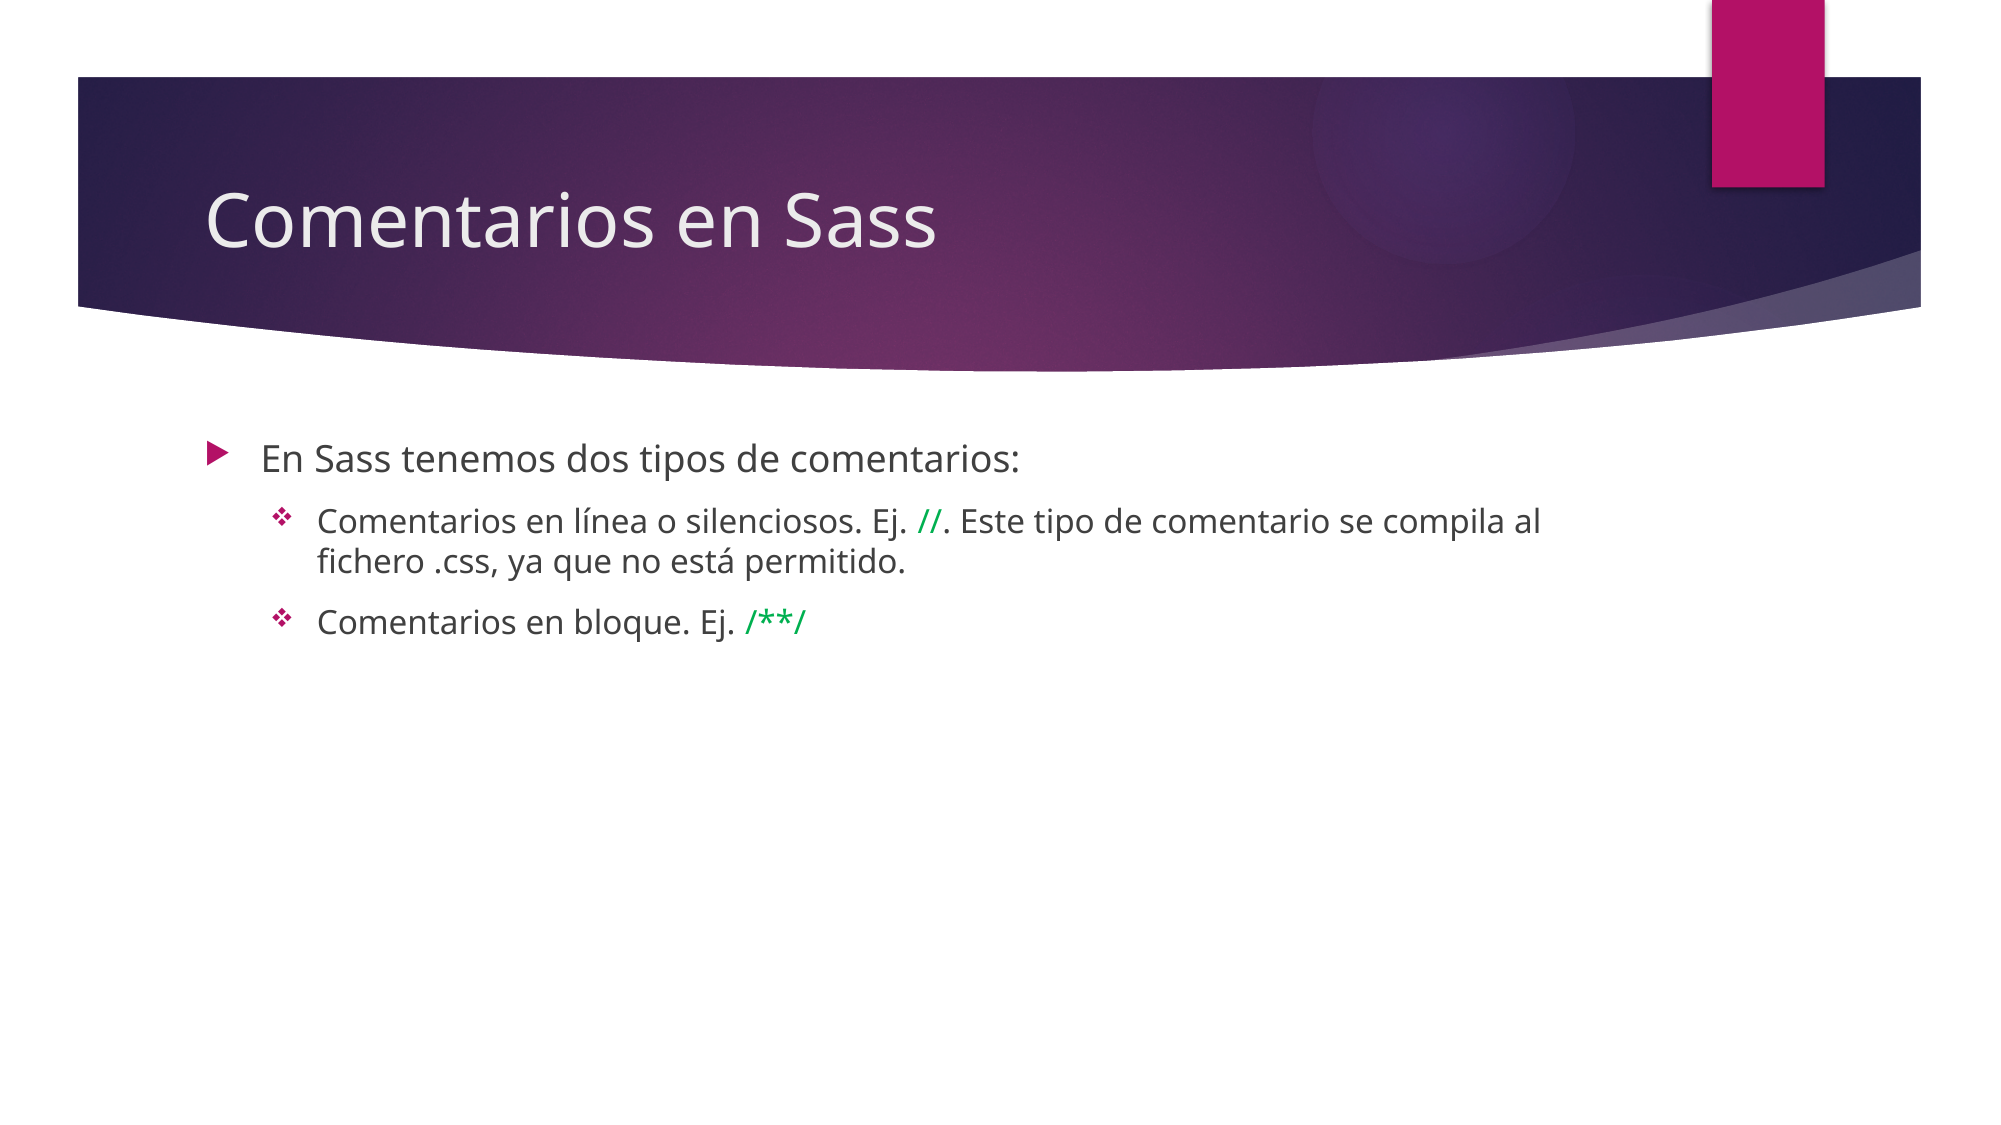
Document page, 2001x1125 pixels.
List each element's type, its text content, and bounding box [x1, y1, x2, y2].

list En Sass tenemos dos tipos de comentarios: Comentarios en línea o silenciosos. Ej. //. Este tipo de comentario se compila al fichero .css, ya que no está permitido. Comentarios en bloque. Ej. /**/ [189, 427, 1638, 988]
title Comentarios en Sass [189, 159, 1627, 276]
